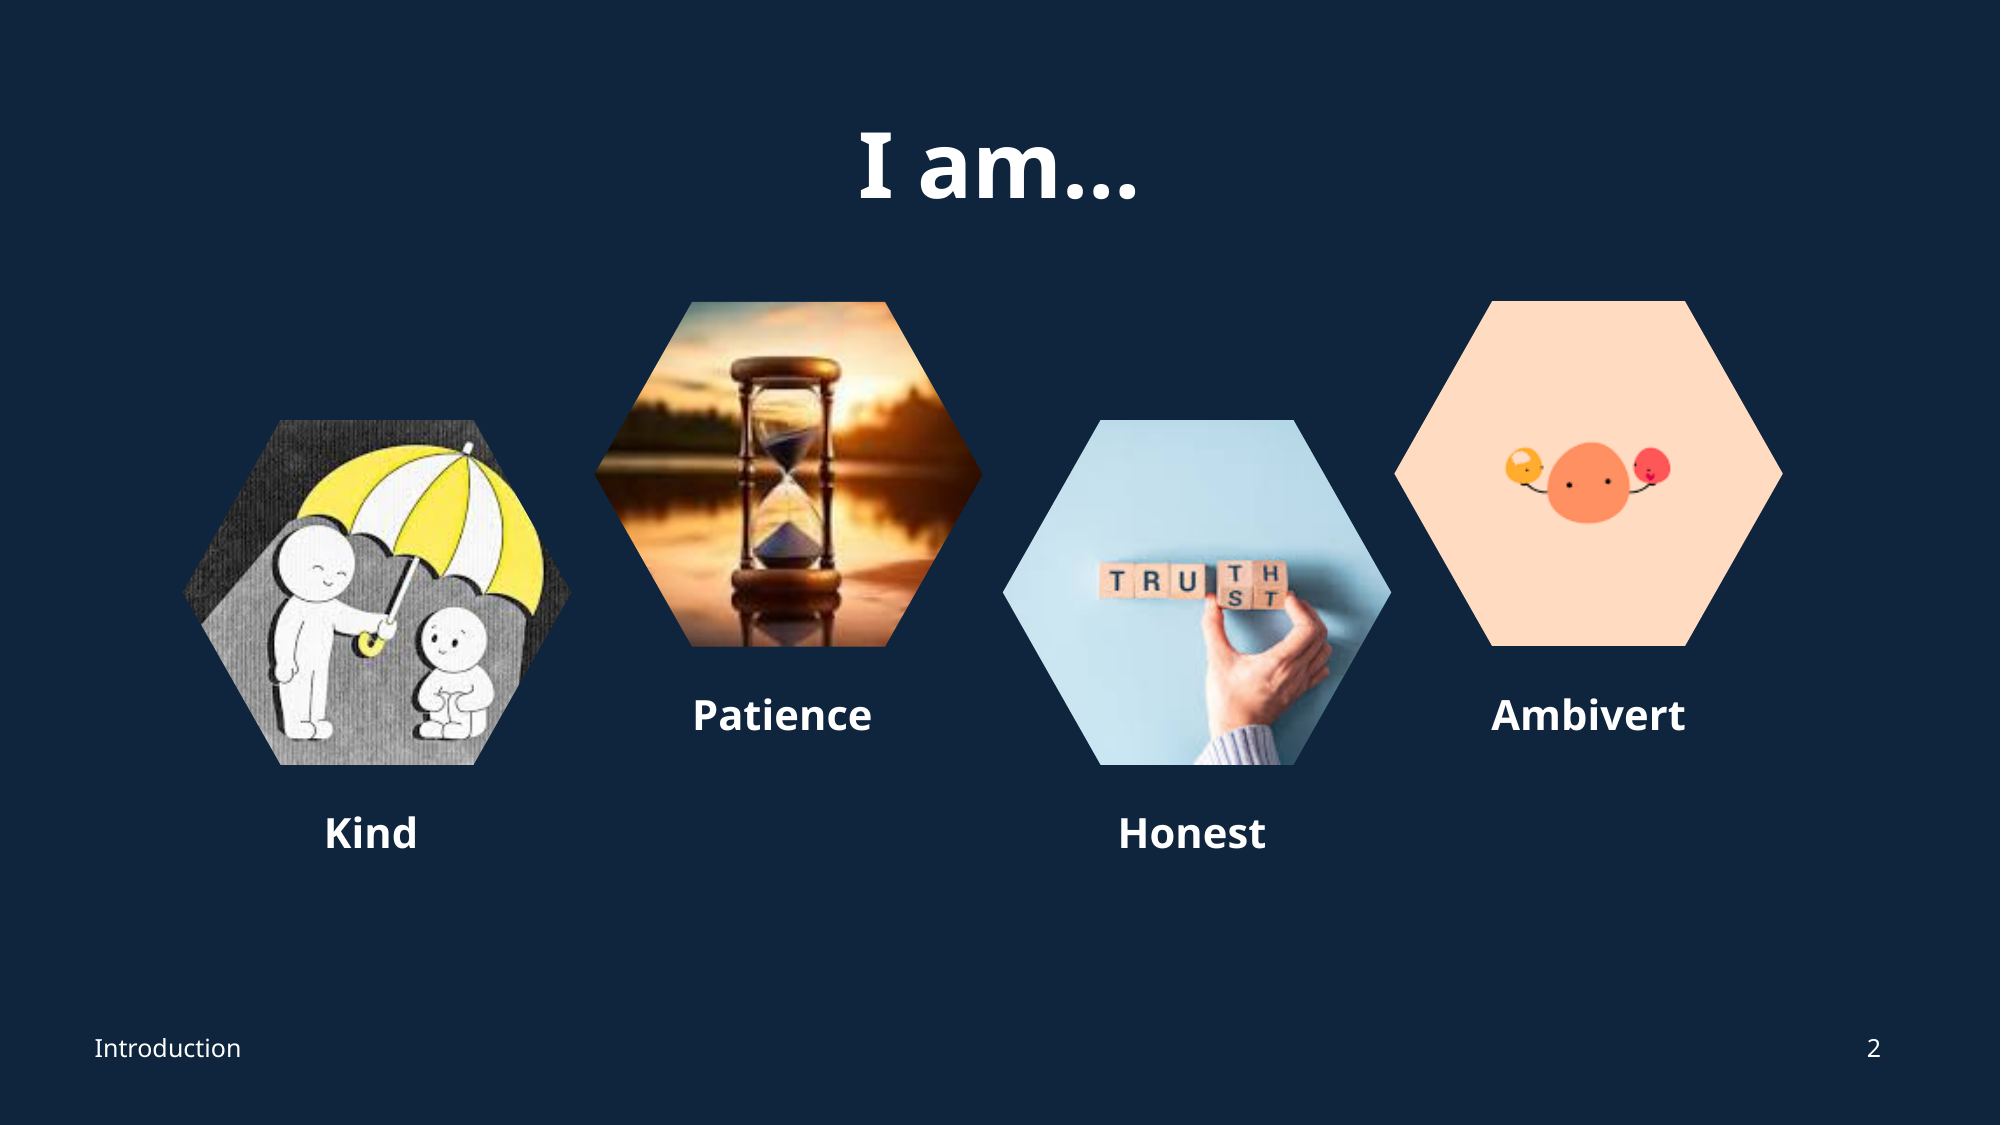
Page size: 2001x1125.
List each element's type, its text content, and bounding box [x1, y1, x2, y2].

list Patience [610, 663, 955, 747]
footer Introduction [79, 1020, 755, 1080]
list Ambivert [1416, 663, 1761, 747]
picture [182, 419, 572, 765]
picture [1002, 419, 1392, 765]
picture [1394, 301, 1783, 647]
title I am… [137, 59, 1863, 278]
picture [594, 301, 983, 647]
list Honest [1020, 781, 1365, 865]
list Kind [199, 781, 544, 865]
text_box 2 [1836, 1019, 1912, 1080]
